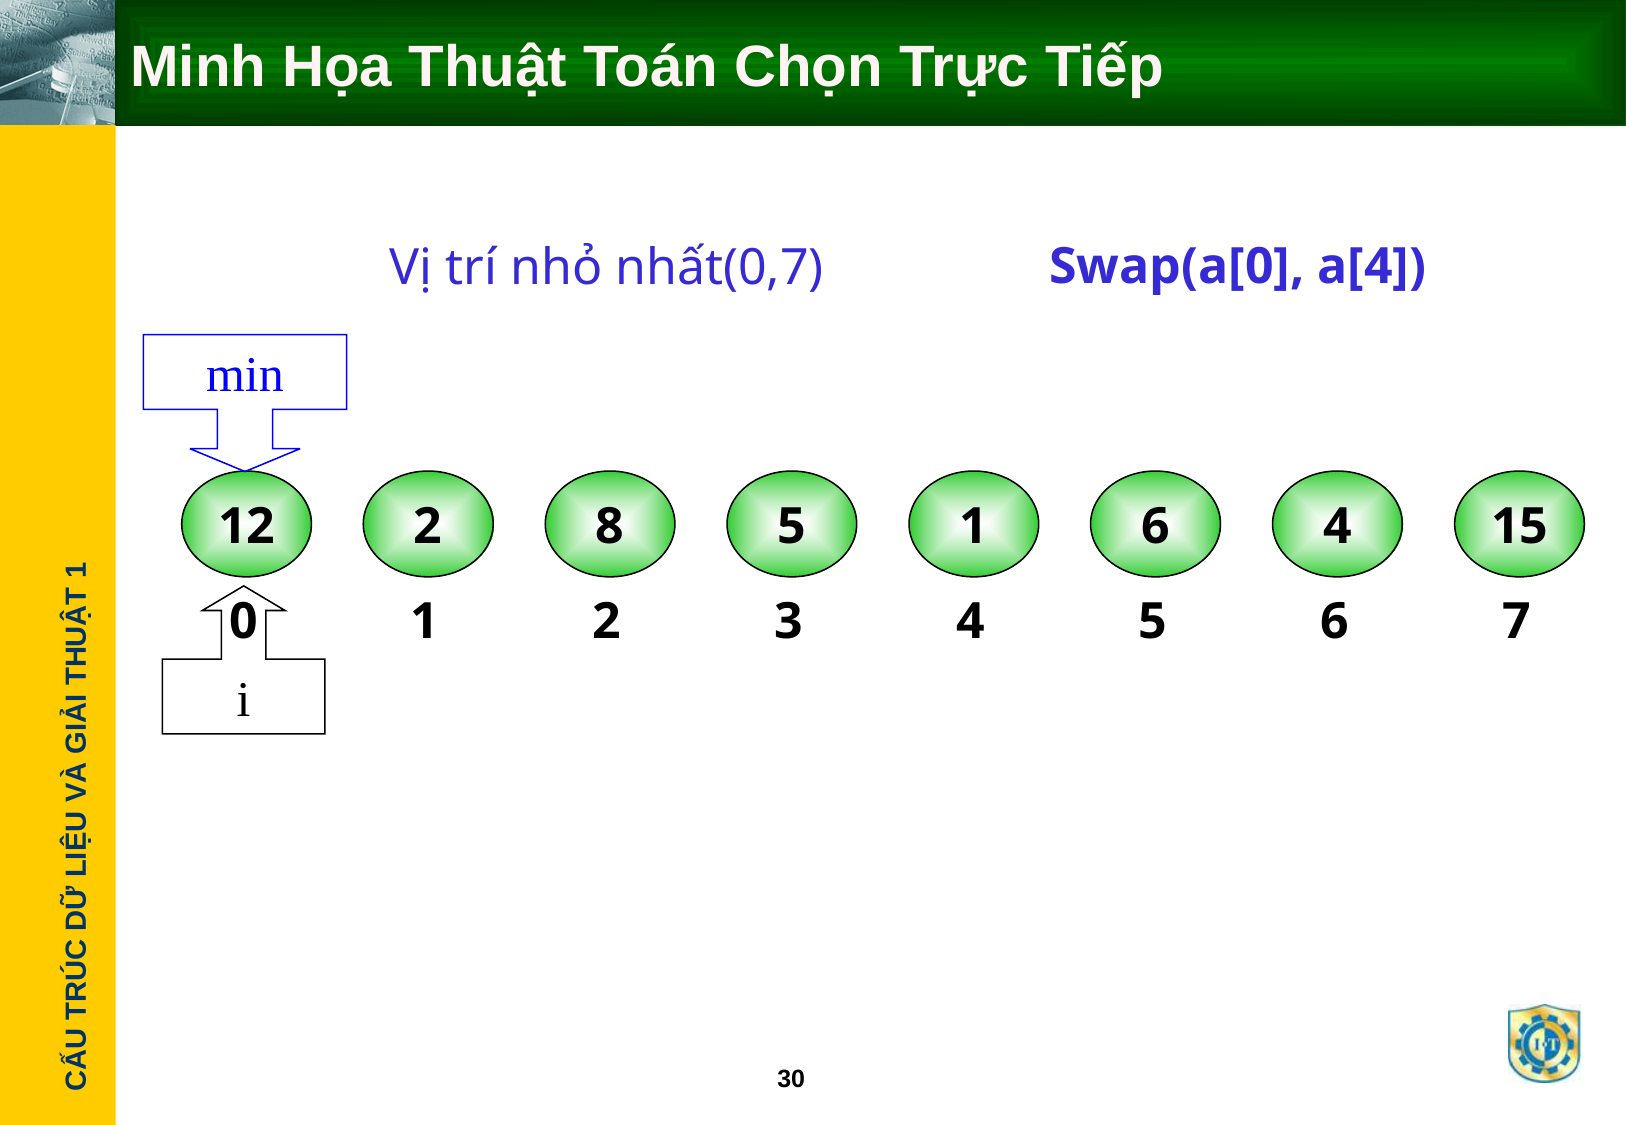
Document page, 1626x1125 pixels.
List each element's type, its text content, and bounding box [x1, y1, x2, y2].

text_box 6 [1090, 471, 1221, 564]
text_box 12 [181, 471, 312, 564]
text_box min [143, 334, 347, 472]
title Minh Họa Thuật Toán Chọn Trực Tiếp [115, 0, 1625, 126]
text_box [178, 565, 1582, 666]
text_box 4 [1272, 471, 1403, 564]
text_box Swap(a[0], a[4]) [942, 226, 1533, 301]
text_box Vị trí nhỏ nhất(0,7) [342, 227, 872, 302]
text_box 5 [727, 471, 857, 564]
text_box 1 [909, 471, 1039, 564]
text_box 2 [363, 471, 494, 564]
text_box i [162, 659, 325, 734]
picture [0, 0, 115, 125]
text_box 8 [545, 471, 675, 564]
picture [1508, 1004, 1581, 1083]
text_box 15 [1454, 471, 1585, 564]
